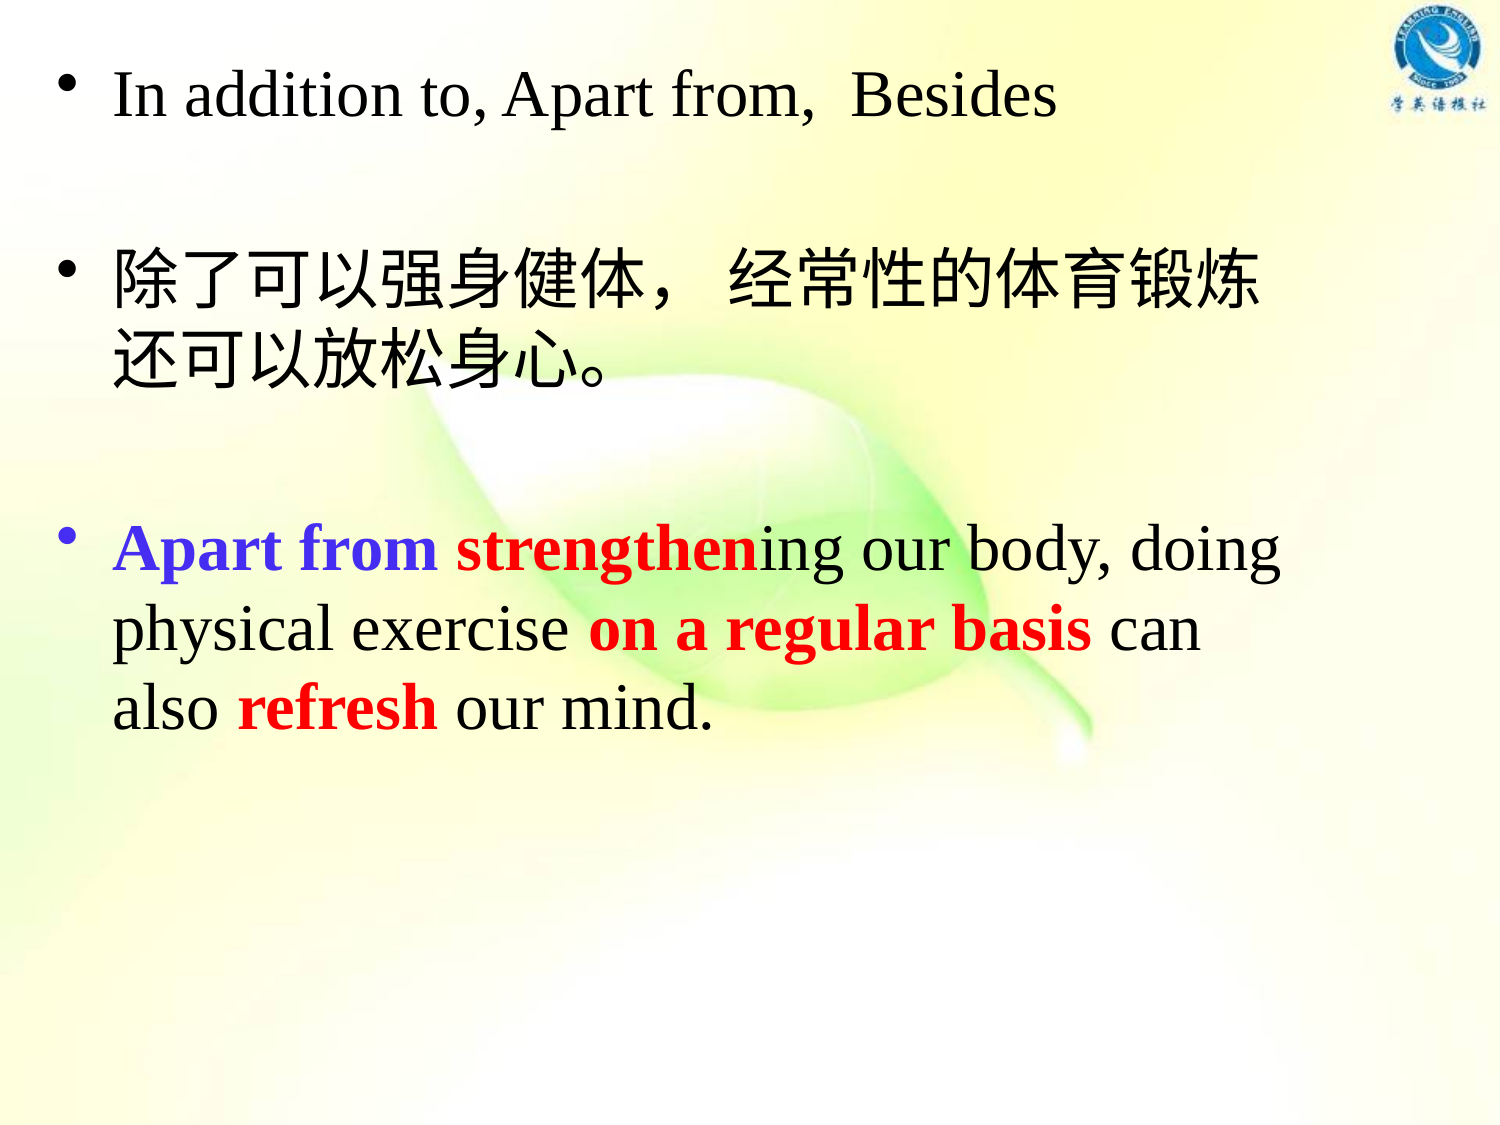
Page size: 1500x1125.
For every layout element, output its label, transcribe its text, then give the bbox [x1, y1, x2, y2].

picture [0, 0, 1500, 1125]
list In addition to, Apart from, Besides 除了可以强身健体， 经常性的体育锻炼还可以放松身心。 Apart from strengthening our body, doing physical exercise on a regular basis can also refresh our mind. [41, 42, 1341, 764]
